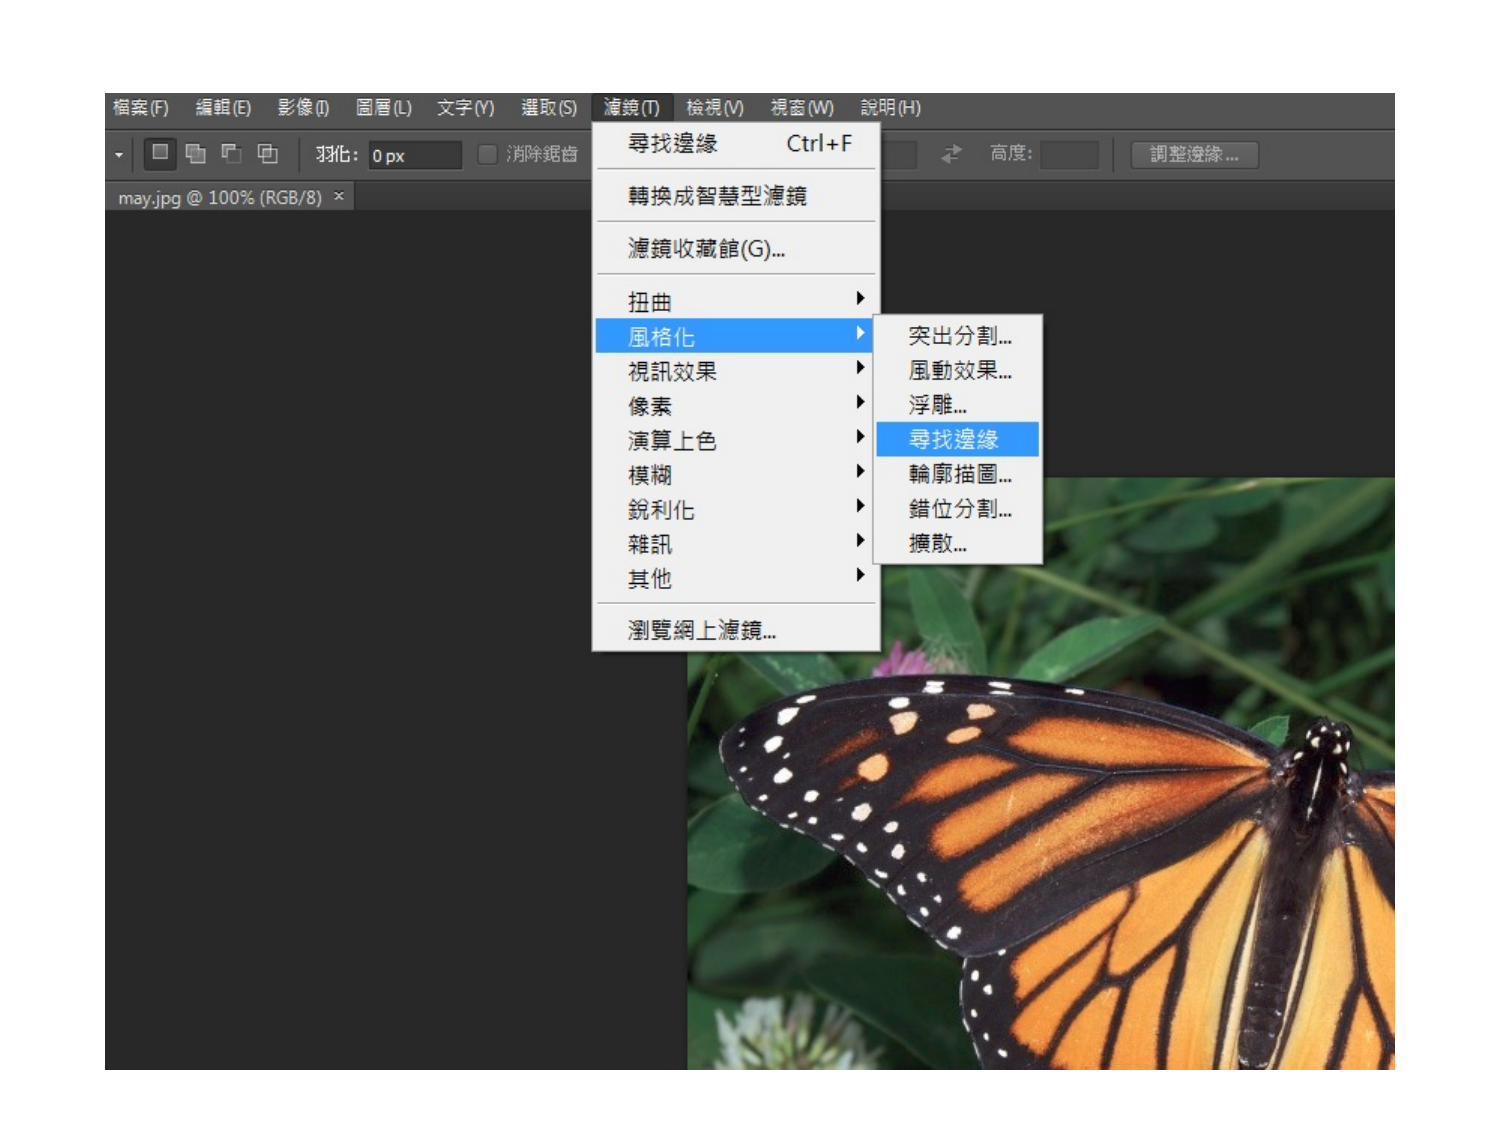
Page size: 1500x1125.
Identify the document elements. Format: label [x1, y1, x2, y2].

picture [105, 93, 1395, 1070]
